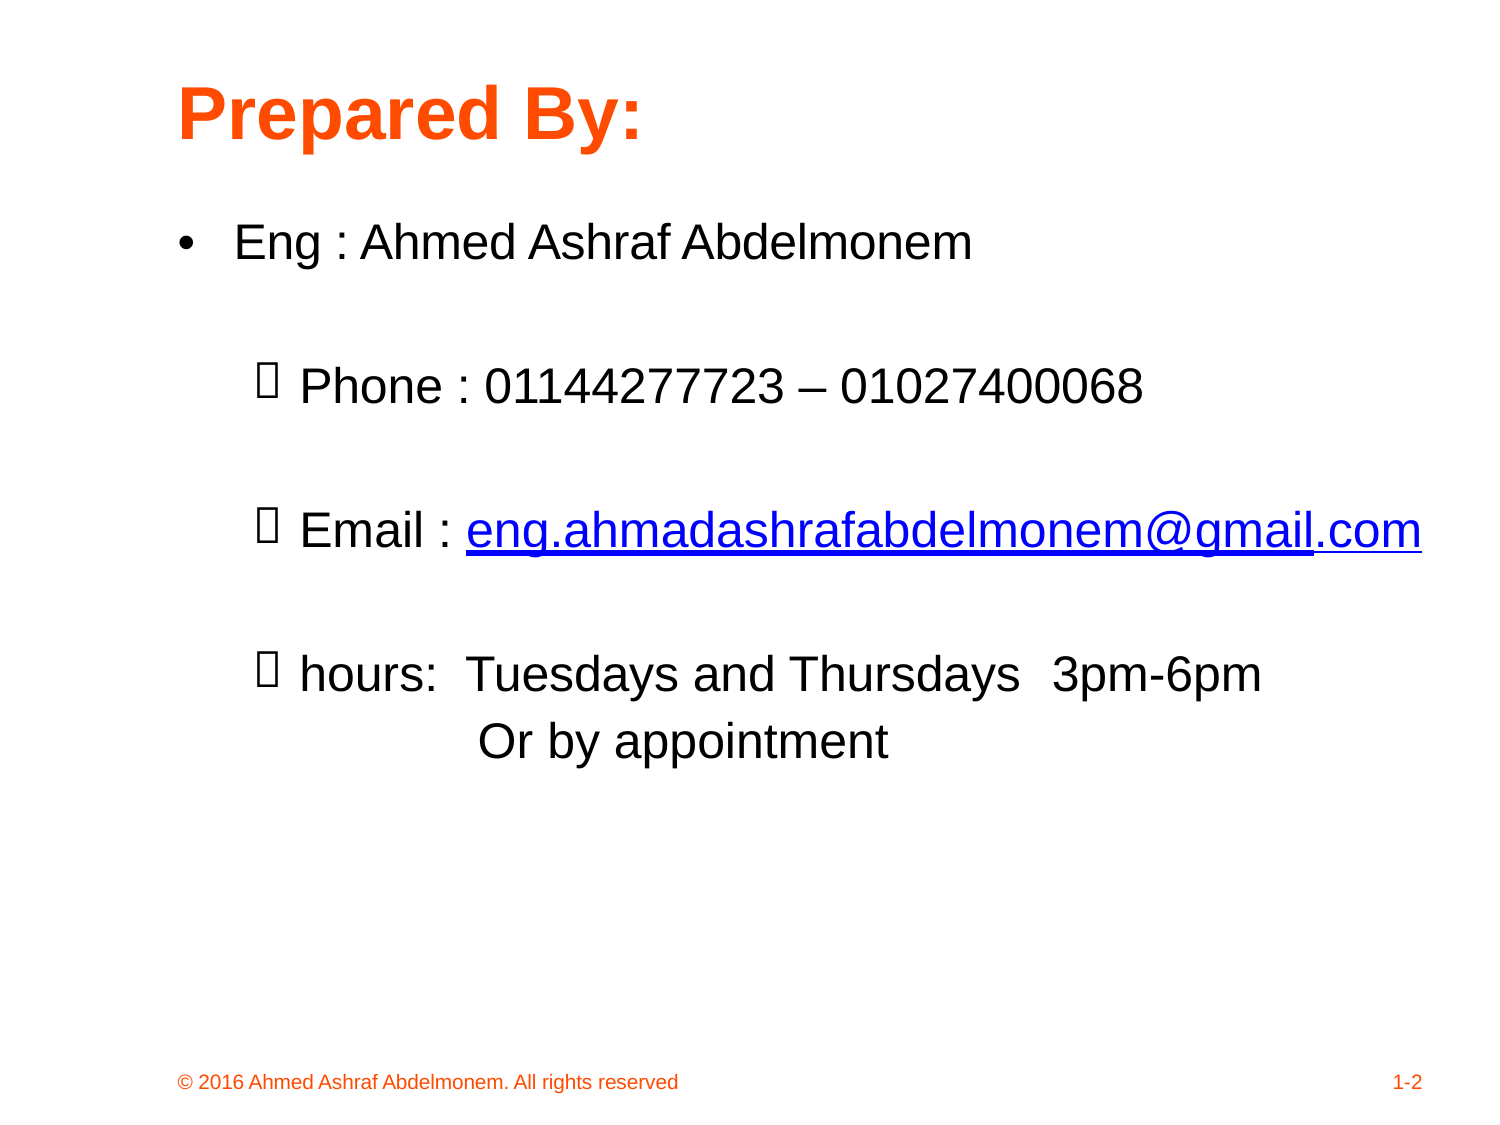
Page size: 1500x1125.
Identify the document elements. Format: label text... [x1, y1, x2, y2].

text_box  [250, 357, 285, 412]
text_box hours: [297, 645, 448, 700]
text_box Phone : 01144277723 – 01027400068 [297, 357, 1159, 412]
text_box  [250, 645, 285, 700]
text_box • [175, 213, 205, 268]
text_box 1-2 [1390, 1069, 1428, 1094]
text_box 3pm-6pm [1049, 645, 1273, 700]
text_box Email : [297, 501, 462, 556]
text_box Prepared By: [175, 71, 658, 151]
text_box Tuesdays and Thursdays Or by appointment [463, 645, 1034, 772]
text_box eng.ahmadashrafabdelmonem@gmail.com [464, 501, 1433, 556]
text_box © 2016 Ahmed Ashraf Abdelmonem. All rights reserved [175, 1069, 692, 1094]
text_box Eng : Ahmed Ashraf Abdelmonem [231, 213, 991, 268]
text_box  [250, 501, 285, 556]
